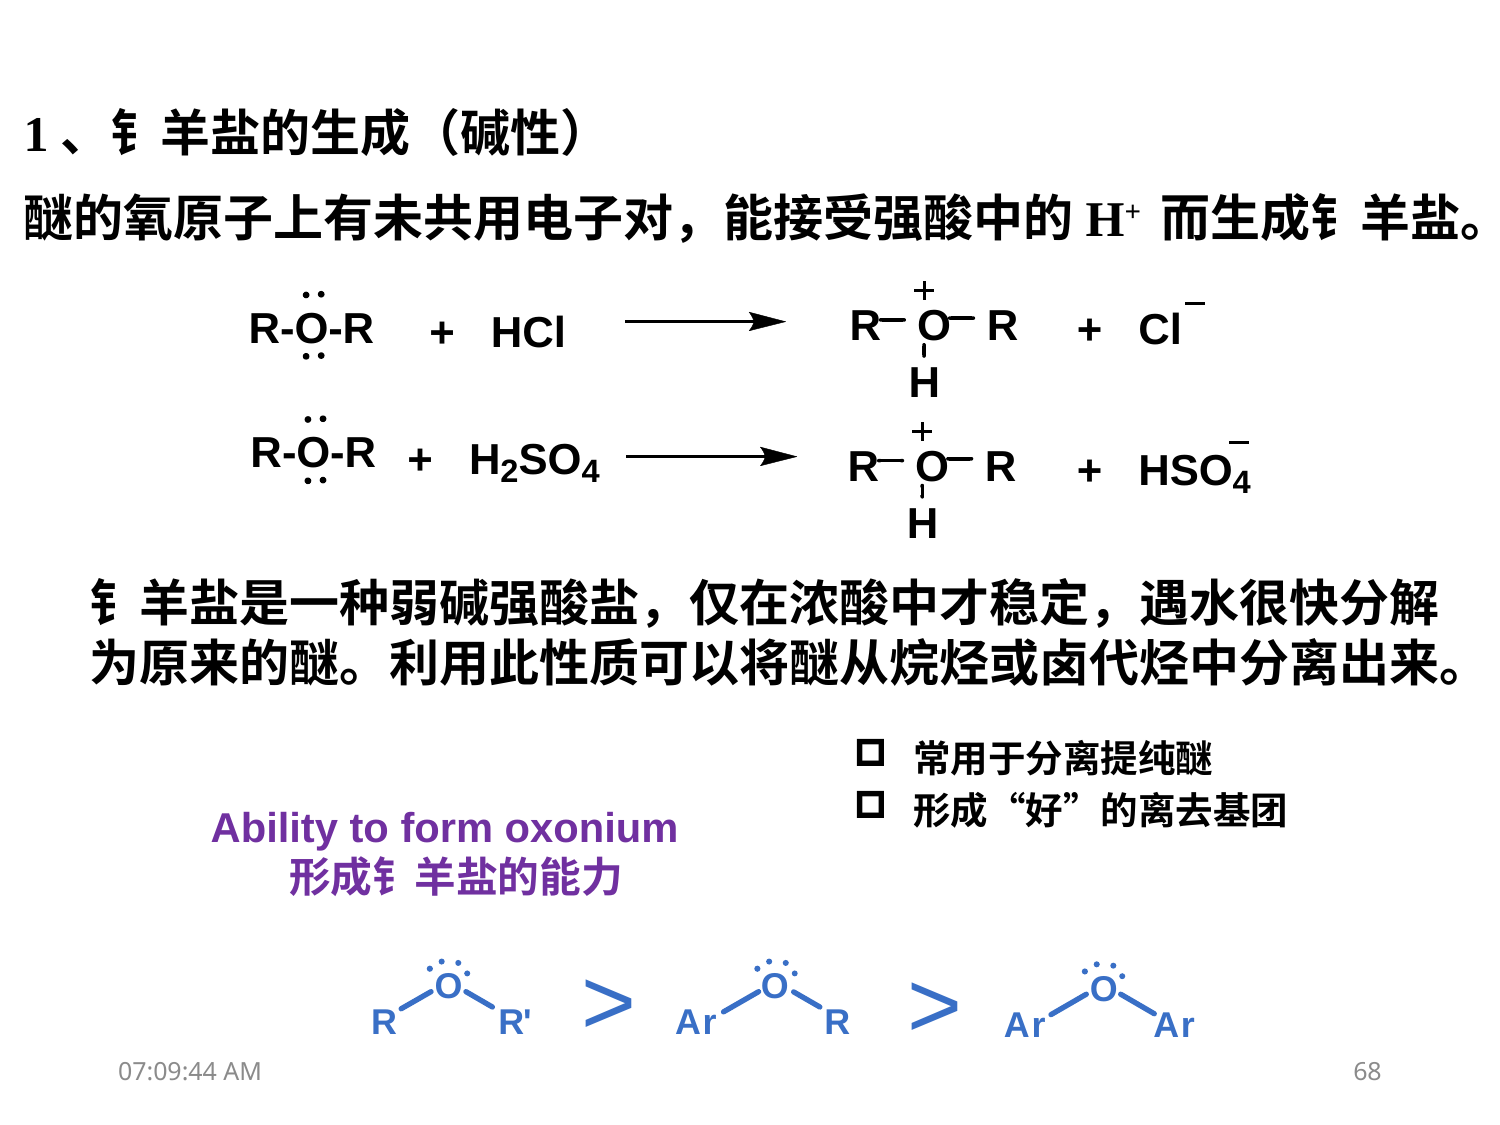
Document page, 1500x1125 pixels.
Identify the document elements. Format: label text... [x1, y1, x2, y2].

text_box 钅羊盐是一种弱碱强酸盐，仅在浓酸中才稳定，遇水很快分解为原来的醚。利用此性质可以将醚从烷烃或卤代烃中分离出来。 [74, 563, 1500, 759]
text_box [362, 948, 1200, 1059]
text_box 常用于分离提纯醚 形成“好”的离去基团 [838, 727, 1314, 840]
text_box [241, 280, 1258, 550]
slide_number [103, 1042, 441, 1103]
text_box 1、钅羊盐的生成（碱性） 醚的氧原子上有未共用电子对，能接受强酸中的H+ 而生成钅羊盐。 [8, 93, 1492, 314]
slide_number 68 [1059, 1042, 1397, 1103]
text_box Ability to form oxonium 形成钅羊盐的能力 [187, 793, 725, 909]
